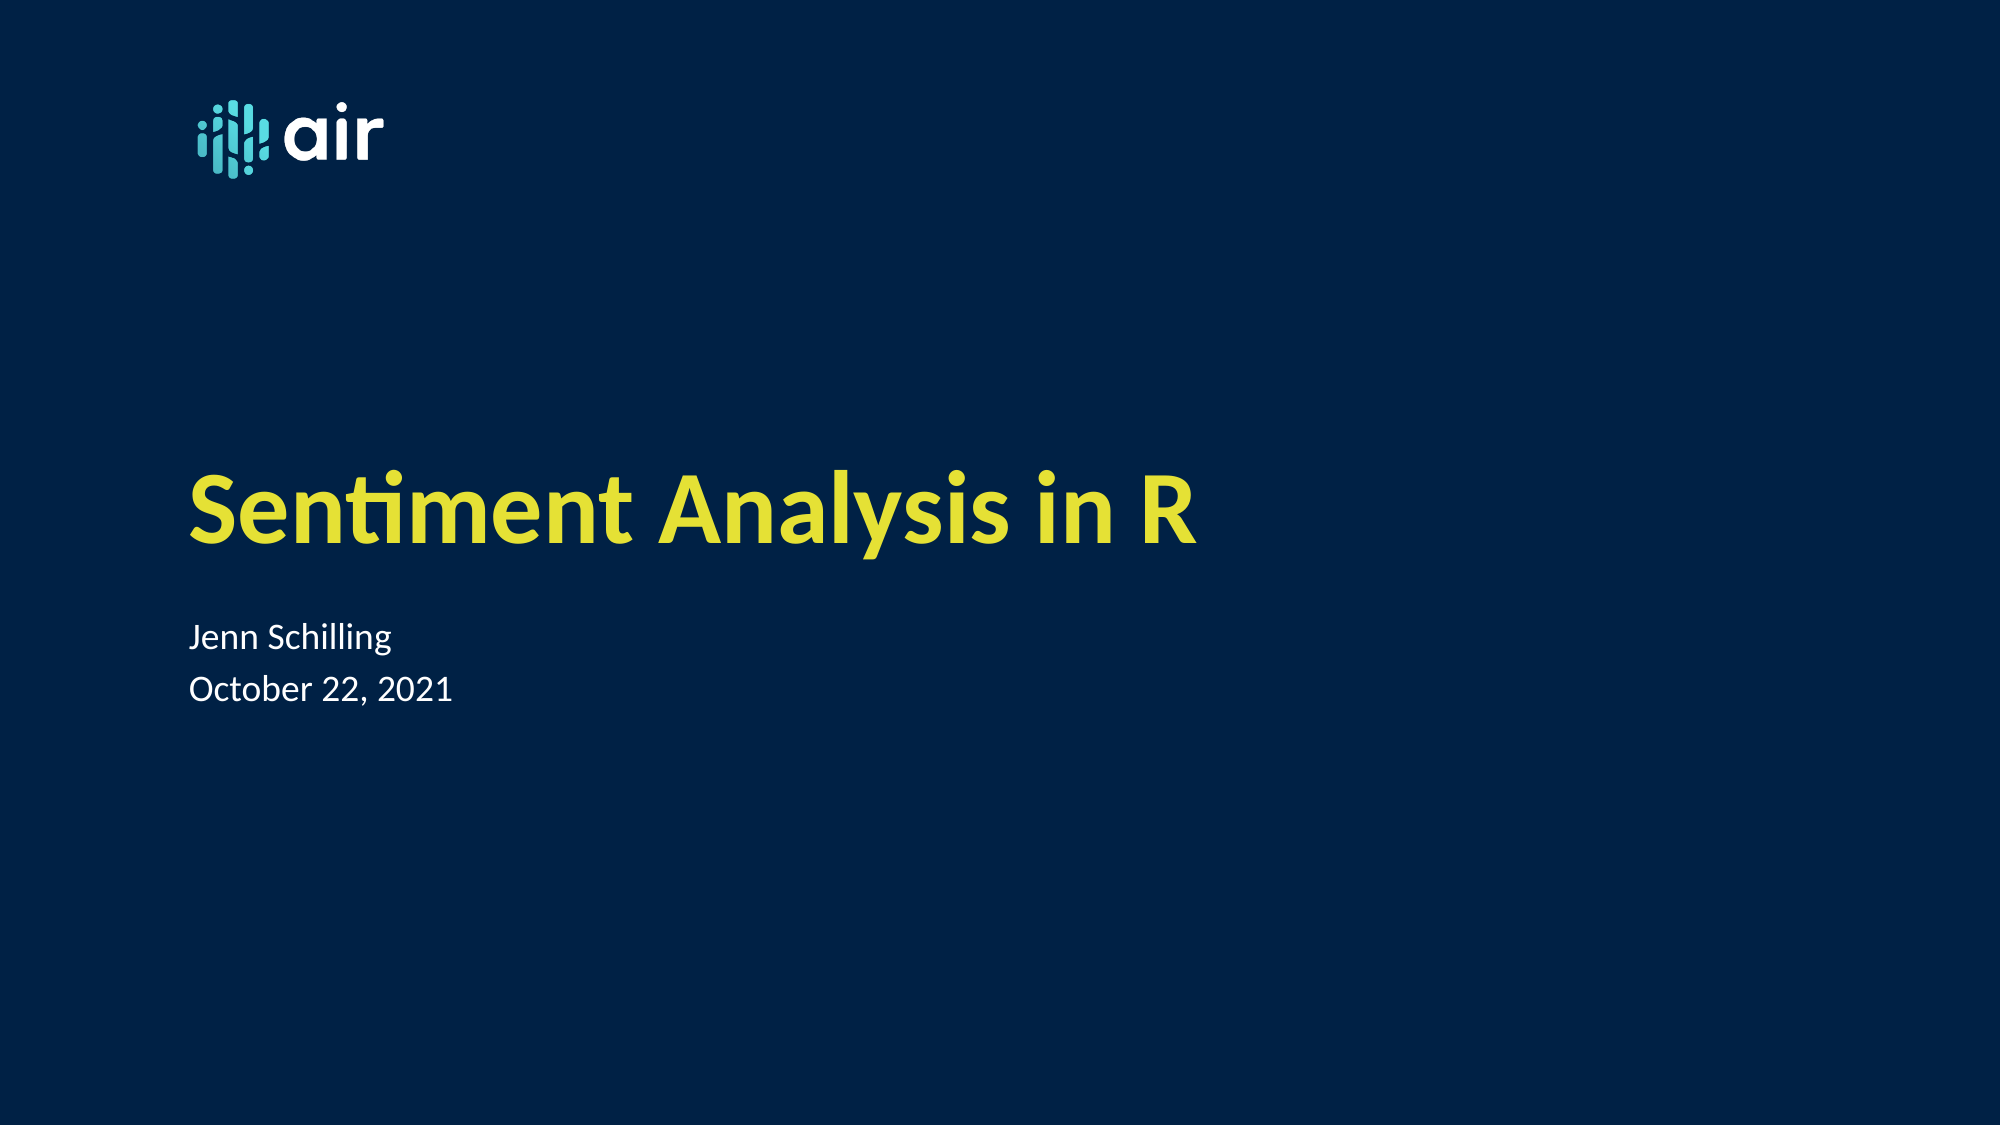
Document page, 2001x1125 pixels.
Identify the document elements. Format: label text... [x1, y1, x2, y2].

title Sentiment Analysis in R [173, 203, 1825, 574]
subtitle Jenn Schilling October 22, 2021 [174, 618, 1199, 893]
picture [197, 99, 384, 179]
